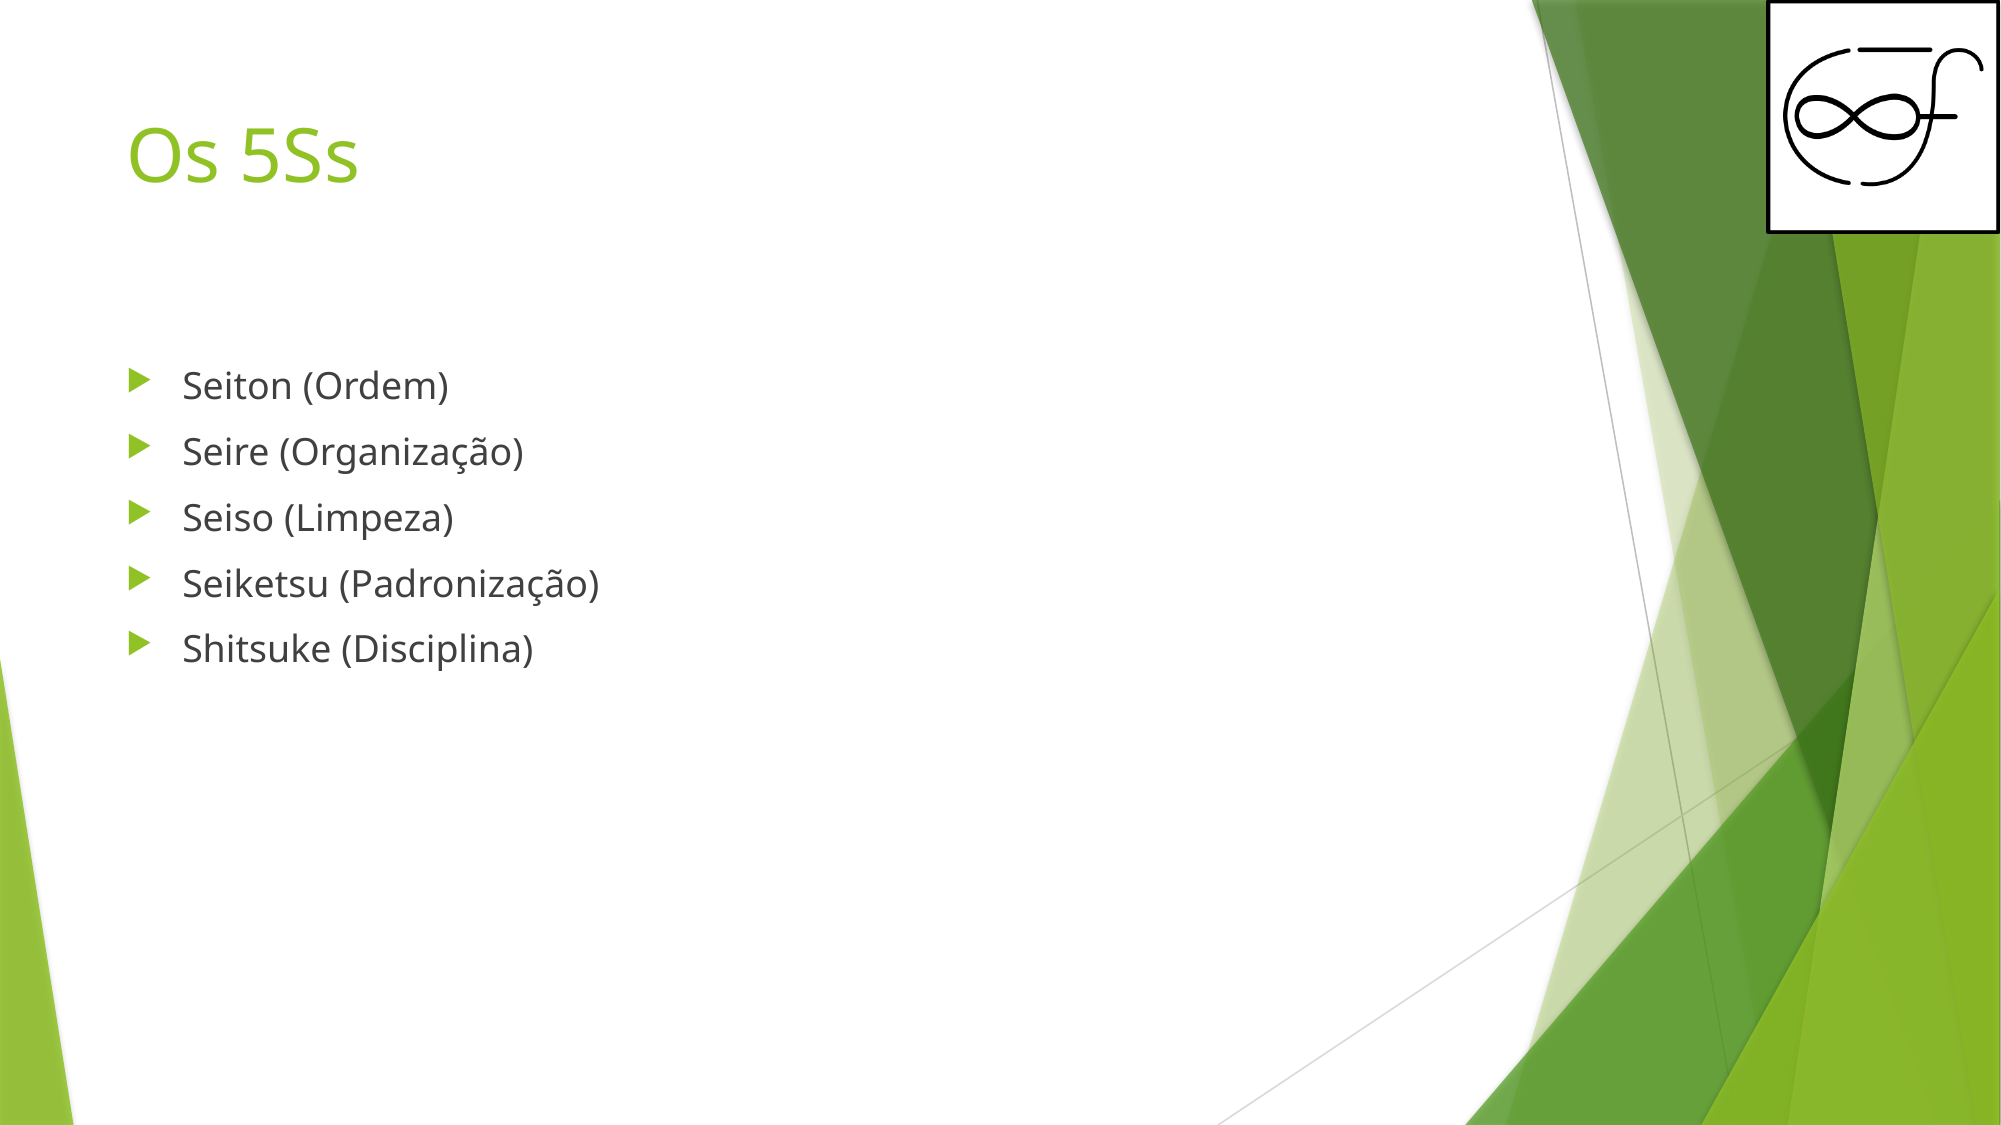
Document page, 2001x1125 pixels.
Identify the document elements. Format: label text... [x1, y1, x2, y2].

title Os 5Ss [111, 99, 1522, 317]
picture [1766, 0, 2000, 234]
list Seiton (Ordem) Seire (Organização) Seiso (Limpeza) Seiketsu (Padronização) Shitsuke (Disciplina) [111, 354, 1522, 992]
